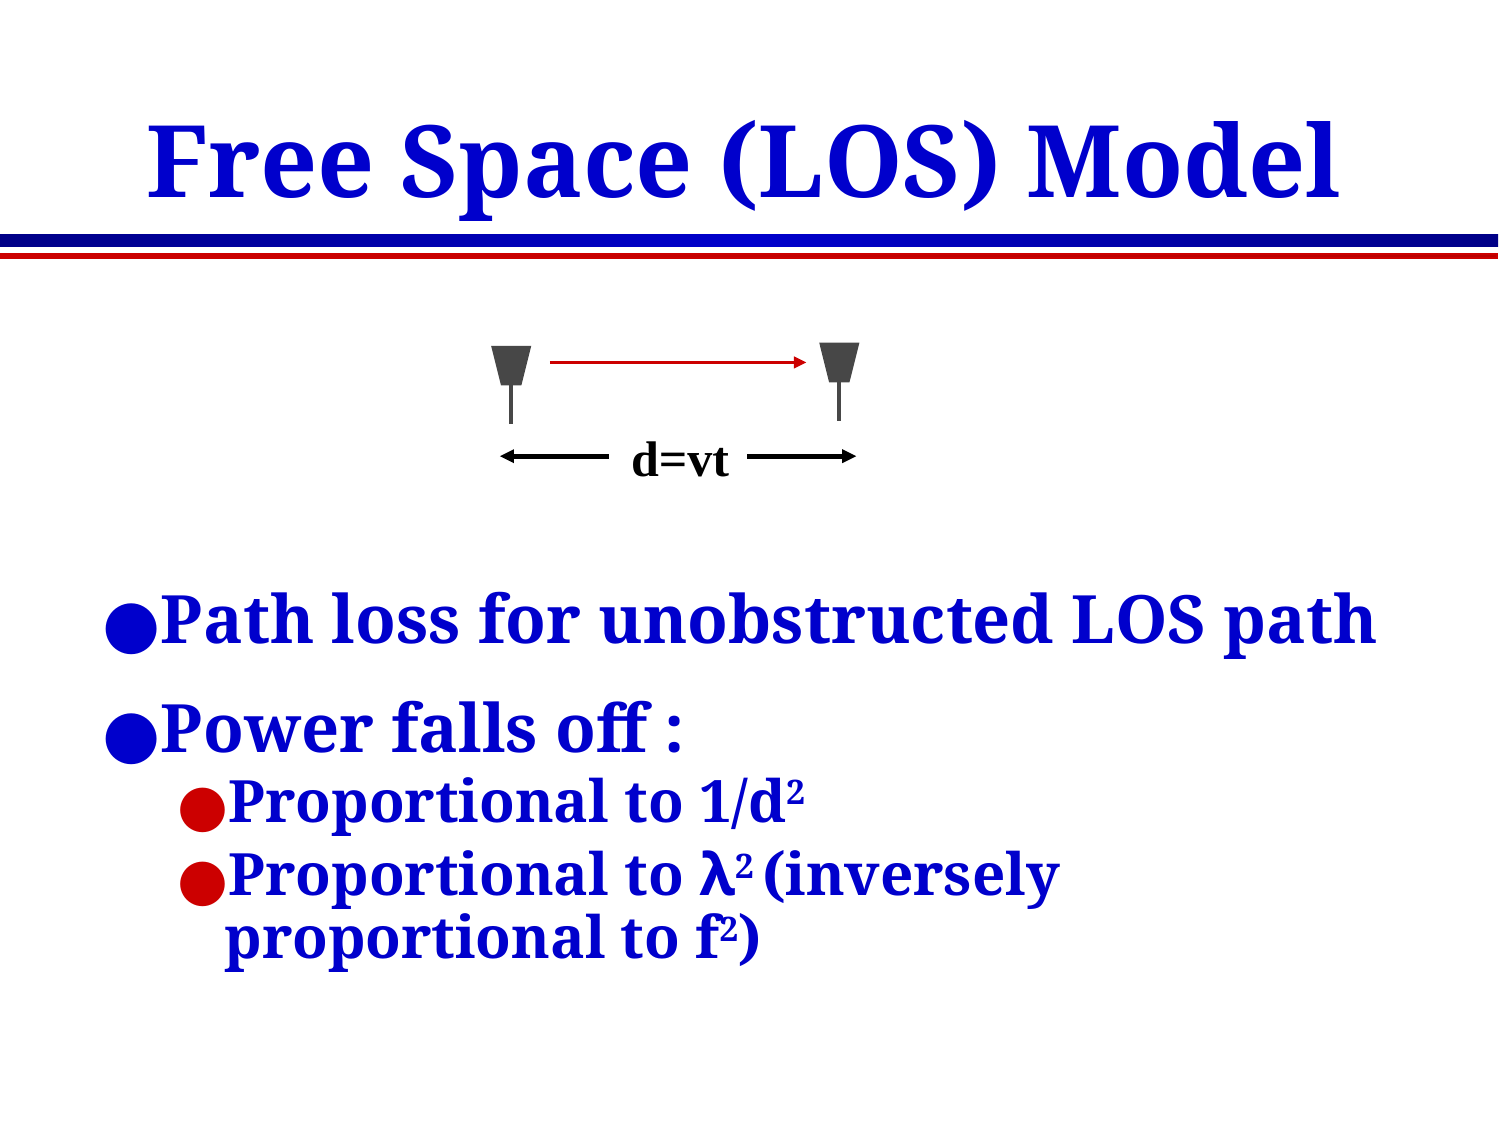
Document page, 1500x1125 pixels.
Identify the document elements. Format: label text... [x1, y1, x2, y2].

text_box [499, 418, 857, 495]
title Free Space (LOS) Model [99, 37, 1388, 225]
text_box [492, 343, 859, 425]
list Path loss for unobstructed LOS path Power falls off : Proportional to 1/d2 Proportional to λ2 (inversely proportional to f2) [87, 553, 1397, 985]
